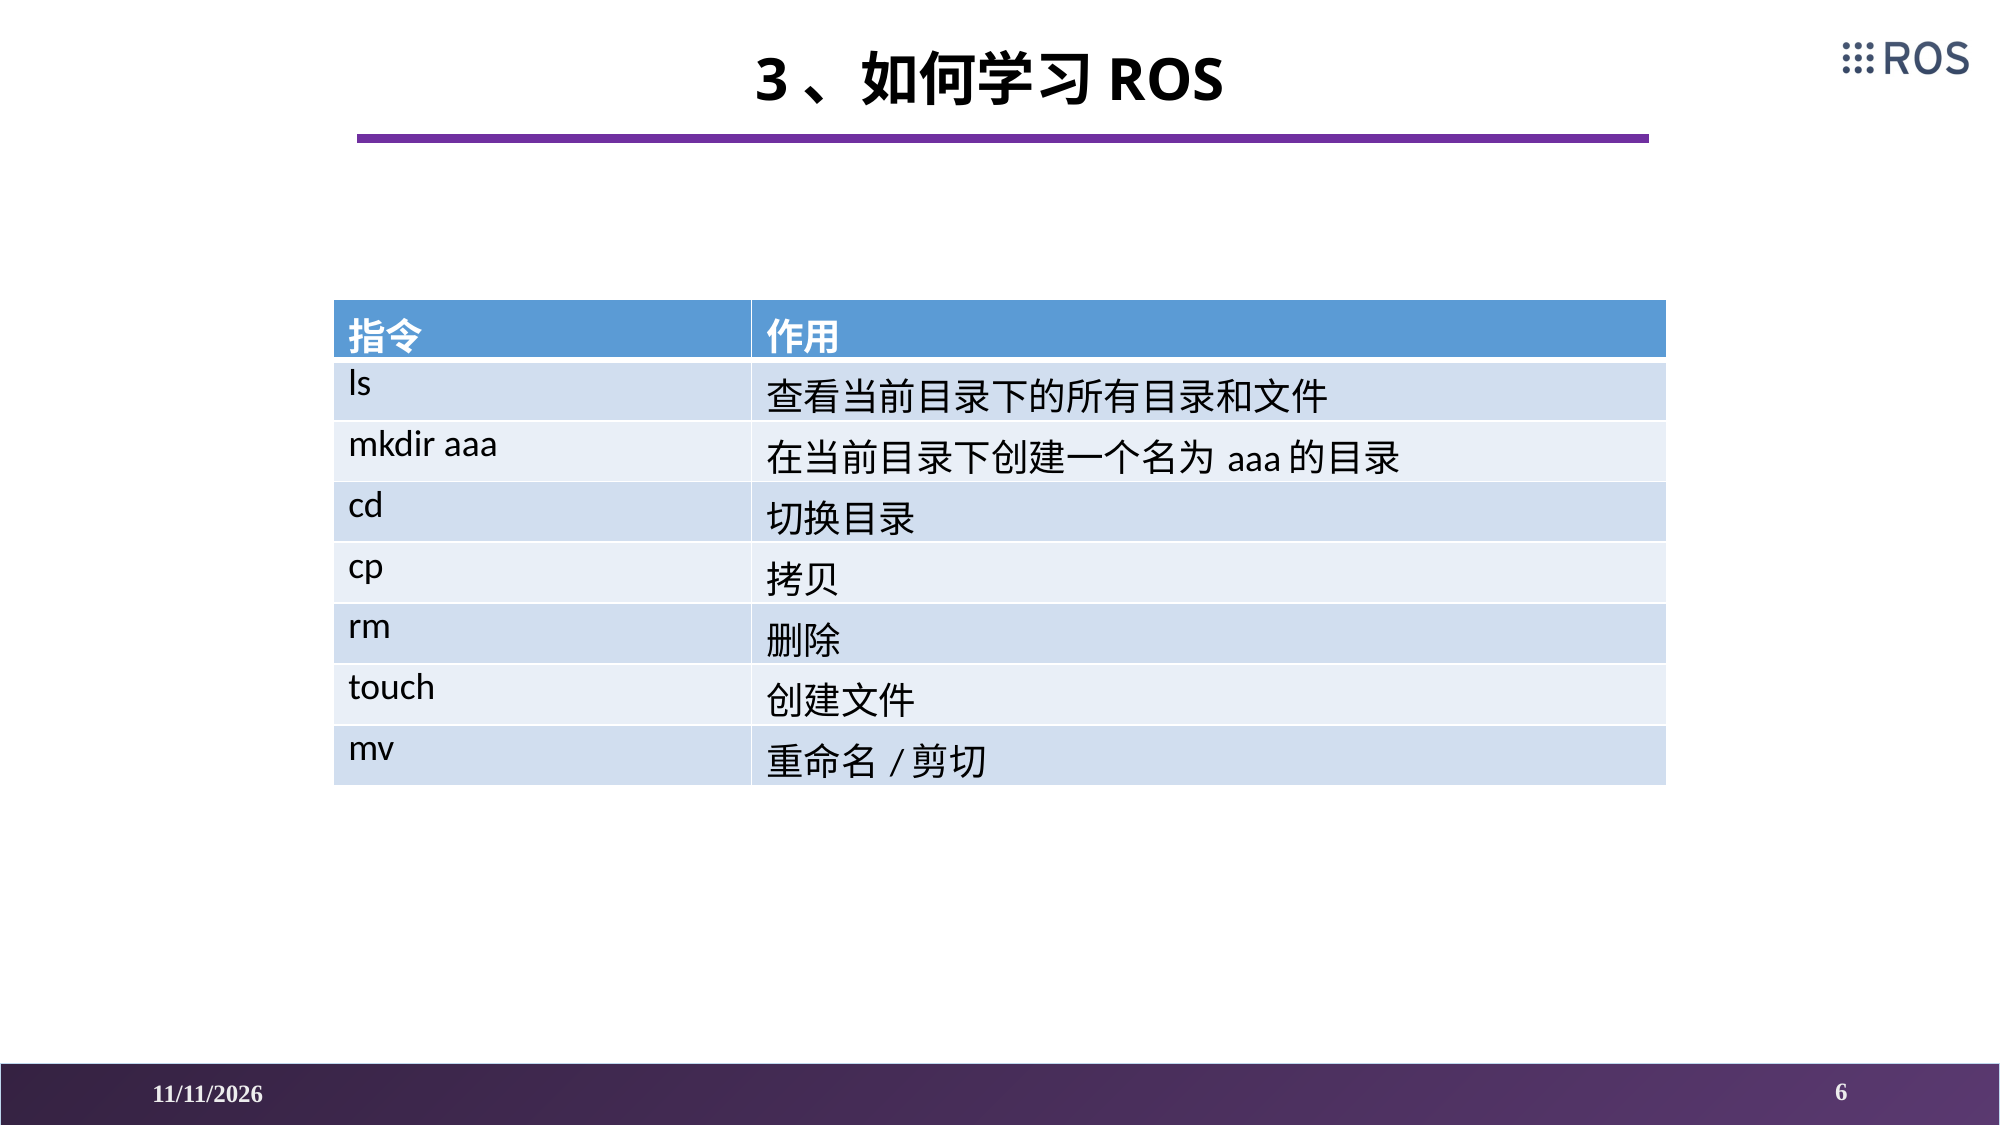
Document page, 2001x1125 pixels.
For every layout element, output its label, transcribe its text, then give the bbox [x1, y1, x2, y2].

table_cell cd [334, 482, 751, 541]
table_cell mkdir aaa [334, 422, 751, 481]
table_cell 切换目录 [752, 482, 1666, 541]
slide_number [137, 1062, 588, 1123]
table_cell 创建文件 [752, 665, 1666, 724]
table_cell mv [334, 726, 751, 785]
table_cell 删除 [752, 604, 1666, 663]
table_header 作用 [752, 300, 1666, 357]
table_cell 查看当前目录下的所有目录和文件 [752, 363, 1666, 420]
table_cell 在当前目录下创建一个名为aaa的目录 [752, 422, 1666, 481]
table_header 指令 [334, 300, 751, 357]
text_box 3、如何学习ROS [489, 34, 1490, 120]
table_cell ls [334, 363, 751, 420]
slide_number 6 [1412, 1060, 1863, 1121]
table_cell 拷贝 [752, 543, 1666, 602]
table_cell cp [334, 543, 751, 602]
table_cell rm [334, 604, 751, 663]
table_cell 重命名/剪切 [752, 726, 1666, 785]
table_cell touch [334, 665, 751, 724]
picture [1841, 40, 1972, 77]
